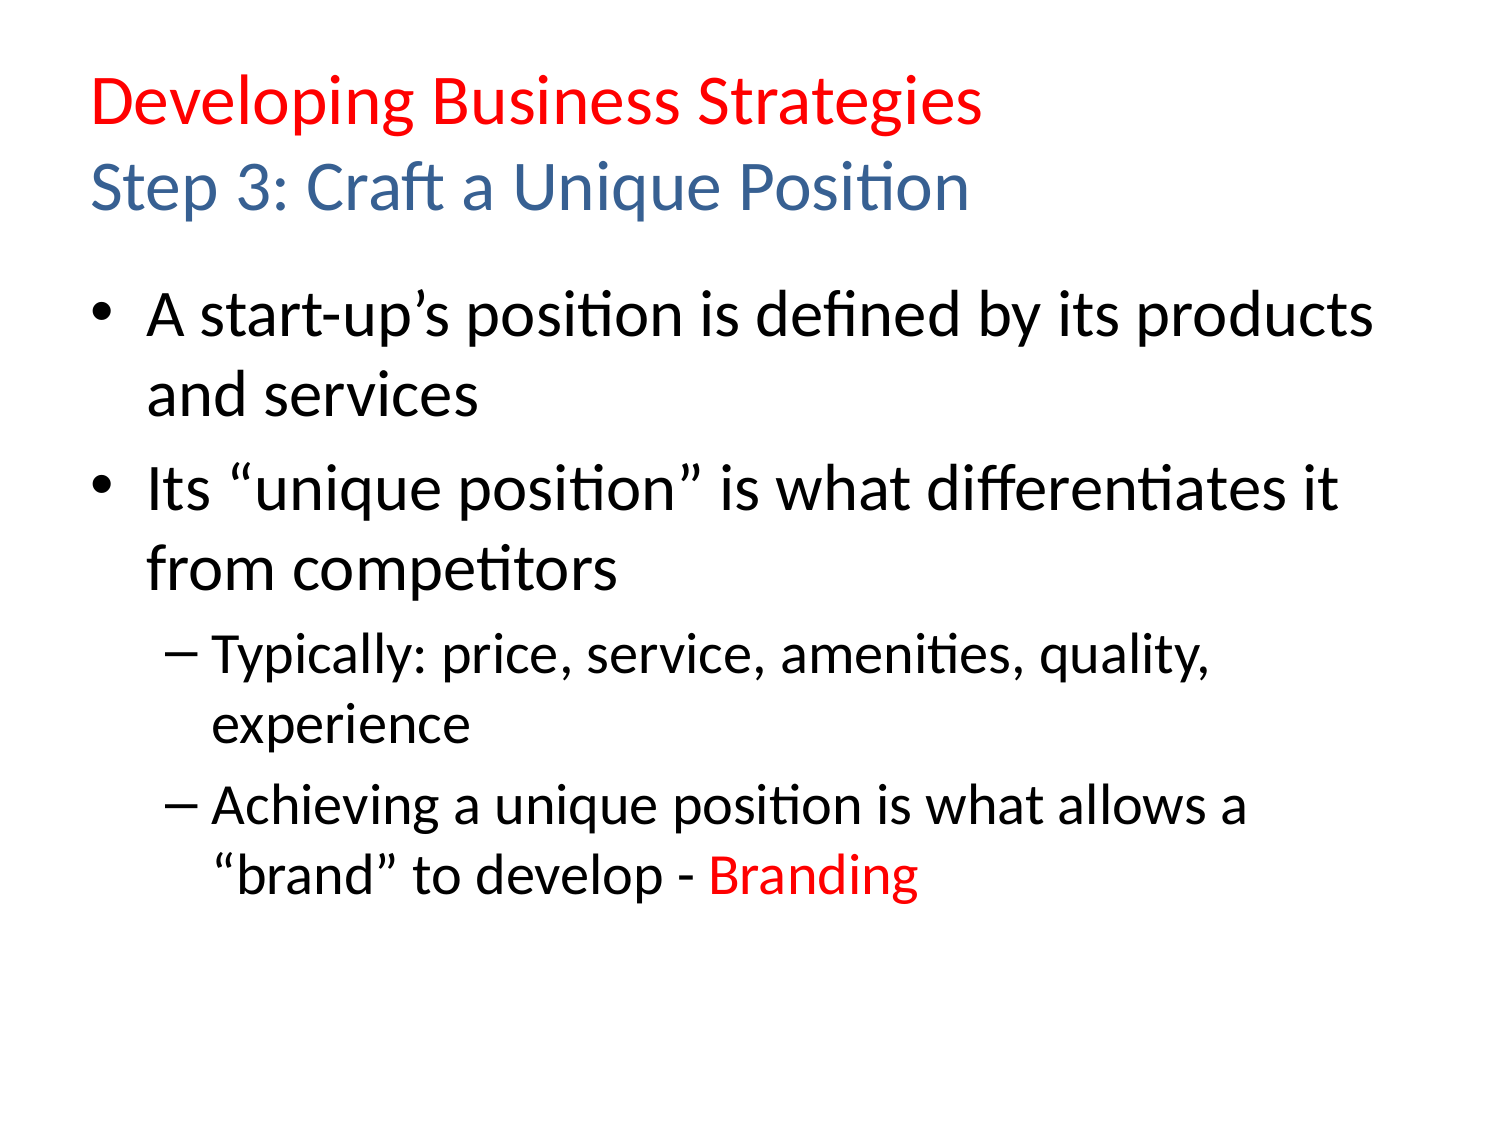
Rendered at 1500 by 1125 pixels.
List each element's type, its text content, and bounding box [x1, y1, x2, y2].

title Developing Business Strategies Step 3: Craft a Unique Position [75, 45, 1425, 233]
list A start-up’s position is defined by its products and services Its “unique position” is what differentiates it from competitors Typically: price, service, amenities, quality, experience Achieving a unique position is what allows a “brand” to develop - Branding [75, 262, 1425, 1005]
